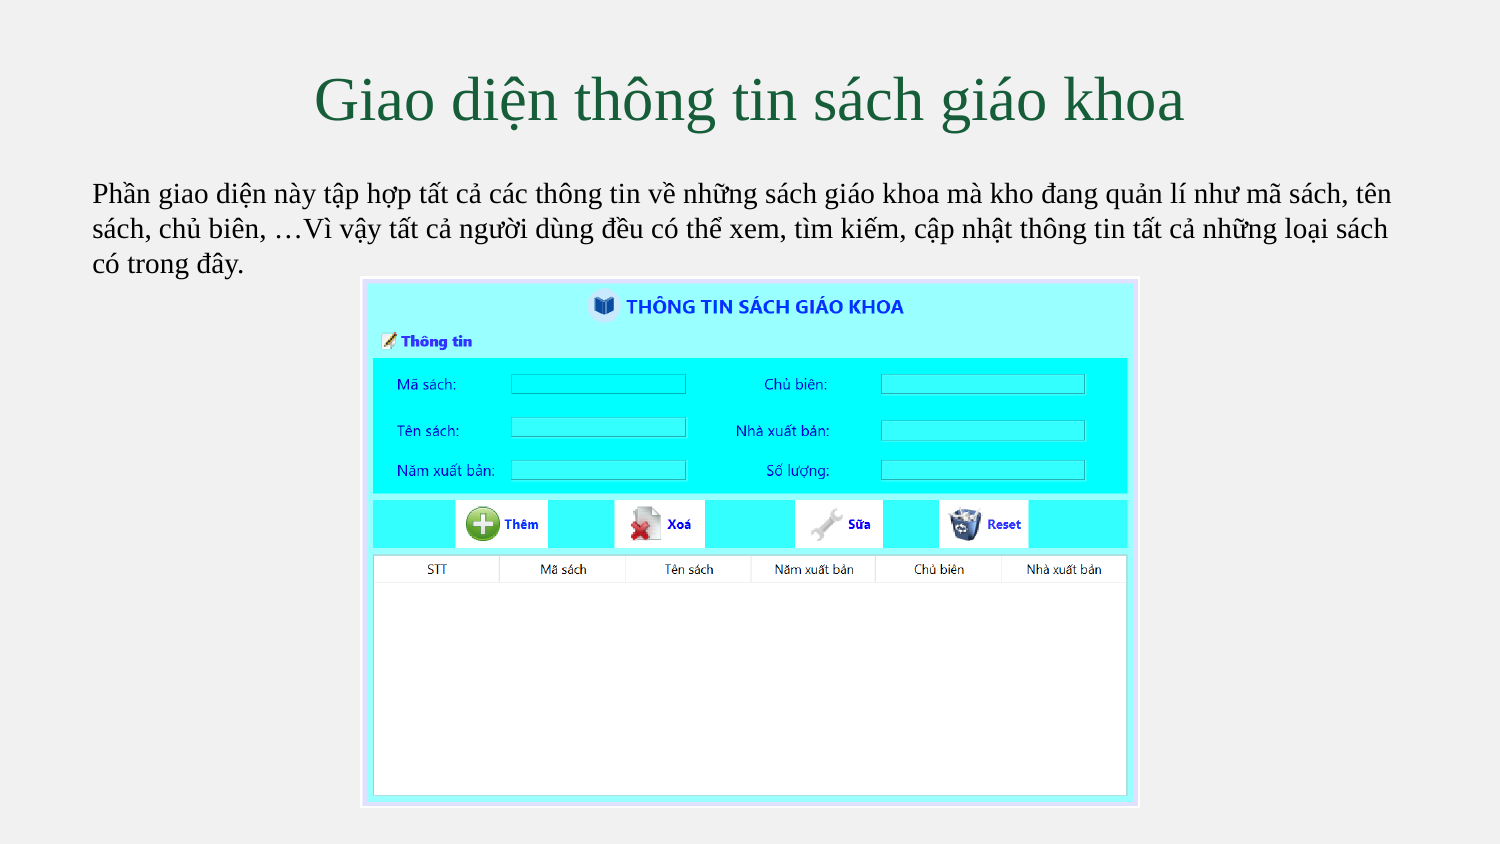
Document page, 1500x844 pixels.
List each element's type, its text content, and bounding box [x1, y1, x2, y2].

text_box Phần giao diện này tập hợp tất cả các thông tin về những sách giáo khoa mà kho đang quản lí như mã sách, tên sách, chủ biên, …Vì vậy tất cả người dùng đều có thể xem, tìm kiếm, cập nhật thông tin tất cả những loại sách có trong đây. [77, 166, 1414, 322]
picture [359, 276, 1141, 809]
title Giao diện thông tin sách giáo khoa [118, 48, 1382, 143]
